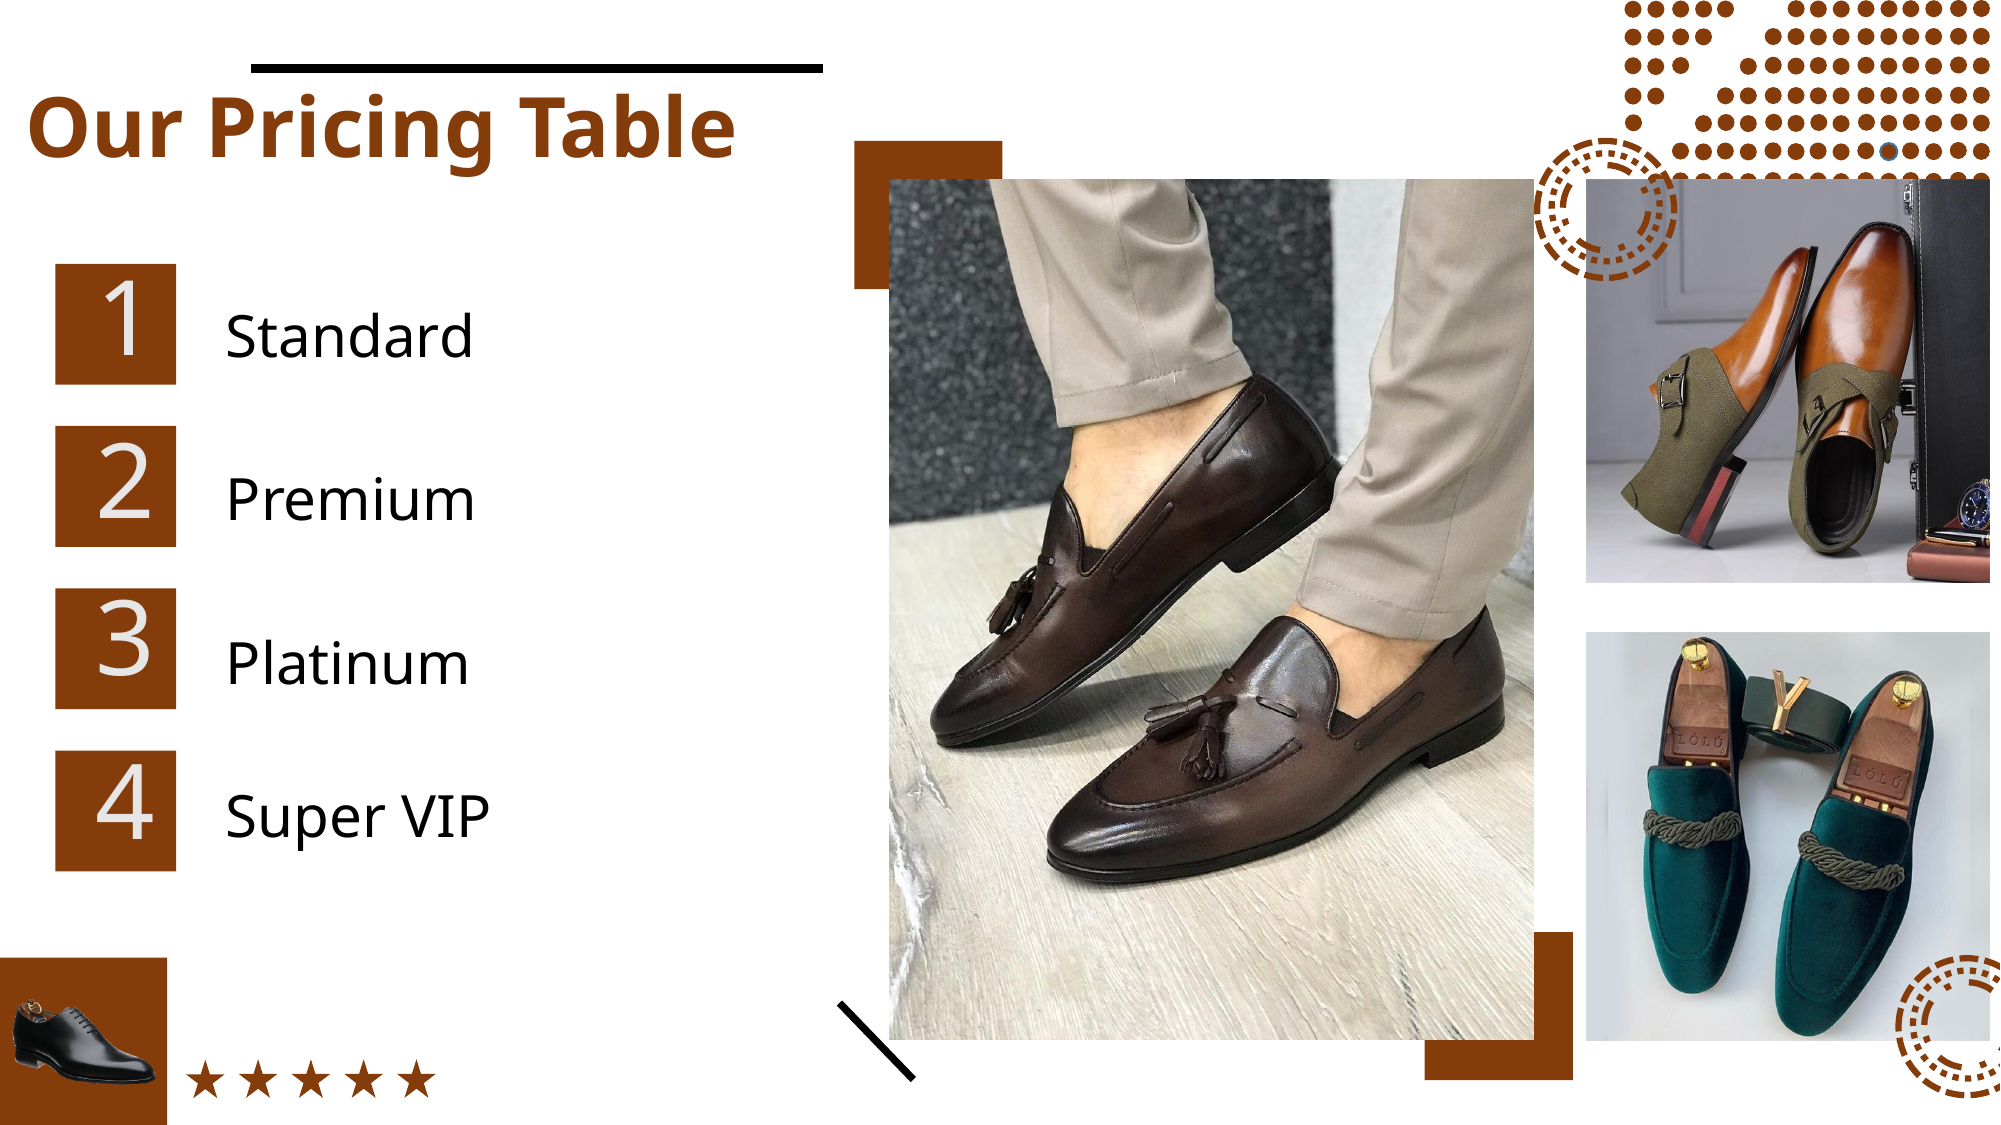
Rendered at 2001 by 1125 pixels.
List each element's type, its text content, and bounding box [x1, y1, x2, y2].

text_box [1671, 55, 1691, 76]
text_box [1856, 26, 1876, 47]
text_box [1808, 171, 1828, 179]
text_box [1715, 86, 1736, 106]
text_box [182, 1056, 228, 1101]
text_box [1808, 55, 1828, 76]
picture [1586, 632, 1990, 1041]
text_box [1693, 27, 1714, 47]
text_box [1764, 112, 1784, 132]
text_box [1671, 27, 1691, 47]
text_box [1786, 113, 1806, 134]
text_box [1763, 141, 1783, 161]
text_box [1623, 27, 1643, 47]
text_box [1901, 85, 1921, 106]
text_box [1924, 171, 1943, 179]
text_box [1763, 170, 1783, 179]
text_box Platinum [211, 618, 707, 704]
text_box [1949, 170, 1968, 179]
text_box [1536, 139, 1669, 277]
text_box [1786, 56, 1806, 76]
text_box [1623, 0, 1643, 19]
text_box [1623, 113, 1644, 133]
text_box [394, 1055, 439, 1101]
text_box [235, 1055, 281, 1101]
text_box [1971, 26, 1991, 46]
text_box 3 [80, 564, 150, 704]
text_box [1694, 172, 1713, 179]
text_box [1763, 85, 1783, 106]
text_box [1924, 0, 1944, 19]
text_box [54, 587, 177, 710]
text_box [1948, 140, 1968, 161]
text_box [1646, 0, 1666, 19]
text_box [1924, 113, 1944, 134]
text_box [1856, 112, 1877, 132]
text_box [1671, 0, 1691, 19]
text_box [1879, 142, 1899, 162]
text_box [1831, 86, 1851, 106]
text_box Premium [211, 454, 707, 540]
text_box [1831, 142, 1851, 162]
text_box [1972, 171, 1991, 185]
text_box [0, 957, 168, 1125]
text_box [1971, 56, 1991, 76]
text_box [251, 64, 823, 73]
text_box [1808, 0, 1828, 19]
text_box [853, 140, 1003, 290]
text_box [1763, 55, 1783, 75]
text_box [1786, 26, 1806, 47]
picture [889, 179, 1534, 1040]
text_box [1787, 171, 1805, 179]
text_box [1901, 170, 1920, 179]
text_box [1424, 931, 1574, 1081]
text_box [1901, 141, 1921, 161]
text_box [1671, 171, 1690, 179]
text_box [1901, 112, 1921, 132]
text_box [1738, 56, 1758, 76]
text_box [1786, 0, 1806, 19]
text_box [1879, 171, 1898, 179]
text_box [1831, 27, 1851, 47]
text_box [1715, 141, 1735, 161]
text_box Standard [211, 291, 707, 377]
text_box [1948, 0, 1969, 19]
text_box [1808, 141, 1828, 161]
text_box [1808, 86, 1828, 106]
text_box [1971, 141, 1991, 161]
text_box [1879, 85, 1899, 106]
text_box [1693, 114, 1714, 134]
text_box [1623, 86, 1643, 106]
text_box Super VIP [211, 771, 707, 856]
text_box [1832, 172, 1850, 179]
text_box [1924, 85, 1944, 106]
text_box [1898, 1041, 2000, 1097]
text_box [1856, 0, 1876, 19]
text_box [1901, 26, 1921, 47]
text_box 2 [80, 407, 150, 547]
text_box [1856, 85, 1876, 106]
text_box [1949, 112, 1969, 132]
text_box [288, 1055, 334, 1101]
text_box [1786, 142, 1806, 162]
text_box [1901, 55, 1921, 75]
picture [12, 970, 156, 1114]
text_box [1990, 961, 2000, 980]
text_box [1716, 171, 1735, 179]
text_box [1808, 27, 1828, 47]
text_box [1693, 142, 1714, 162]
text_box Our Pricing Table [0, 66, 807, 182]
text_box [1924, 56, 1944, 76]
text_box [1856, 55, 1876, 75]
text_box [341, 1055, 386, 1101]
text_box [1831, 0, 1851, 19]
text_box [1646, 56, 1666, 77]
text_box [1715, 0, 1736, 19]
text_box [1856, 170, 1875, 179]
text_box [1879, 56, 1899, 76]
text_box [1646, 86, 1666, 106]
text_box [1879, 0, 1899, 19]
text_box [1763, 26, 1783, 47]
text_box [1948, 55, 1969, 75]
text_box [1901, 0, 1921, 19]
text_box 1 [81, 244, 151, 384]
picture [1586, 179, 1990, 583]
text_box [54, 425, 177, 548]
text_box [54, 750, 177, 872]
text_box [1646, 27, 1666, 47]
text_box [54, 263, 177, 386]
text_box [1879, 113, 1899, 134]
text_box [1670, 141, 1691, 161]
text_box [1856, 141, 1876, 161]
text_box [835, 998, 918, 1084]
text_box [1716, 112, 1736, 133]
text_box [1550, 152, 1653, 259]
text_box [1738, 142, 1758, 162]
text_box 4 [80, 727, 150, 868]
text_box [1831, 114, 1851, 134]
text_box [1948, 85, 1969, 105]
text_box [1914, 974, 2000, 1080]
text_box [1971, 113, 1991, 133]
text_box [1694, 0, 1714, 19]
text_box [1623, 56, 1643, 76]
text_box [1739, 172, 1758, 179]
text_box [1971, 0, 1992, 19]
text_box [1738, 114, 1758, 134]
text_box [1971, 85, 1991, 105]
text_box [1948, 26, 1969, 46]
text_box [1924, 142, 1944, 162]
text_box [1786, 85, 1806, 106]
text_box [1738, 86, 1758, 106]
text_box [1924, 26, 1944, 47]
text_box [1879, 26, 1899, 47]
text_box [1809, 112, 1829, 133]
text_box [1831, 56, 1851, 76]
